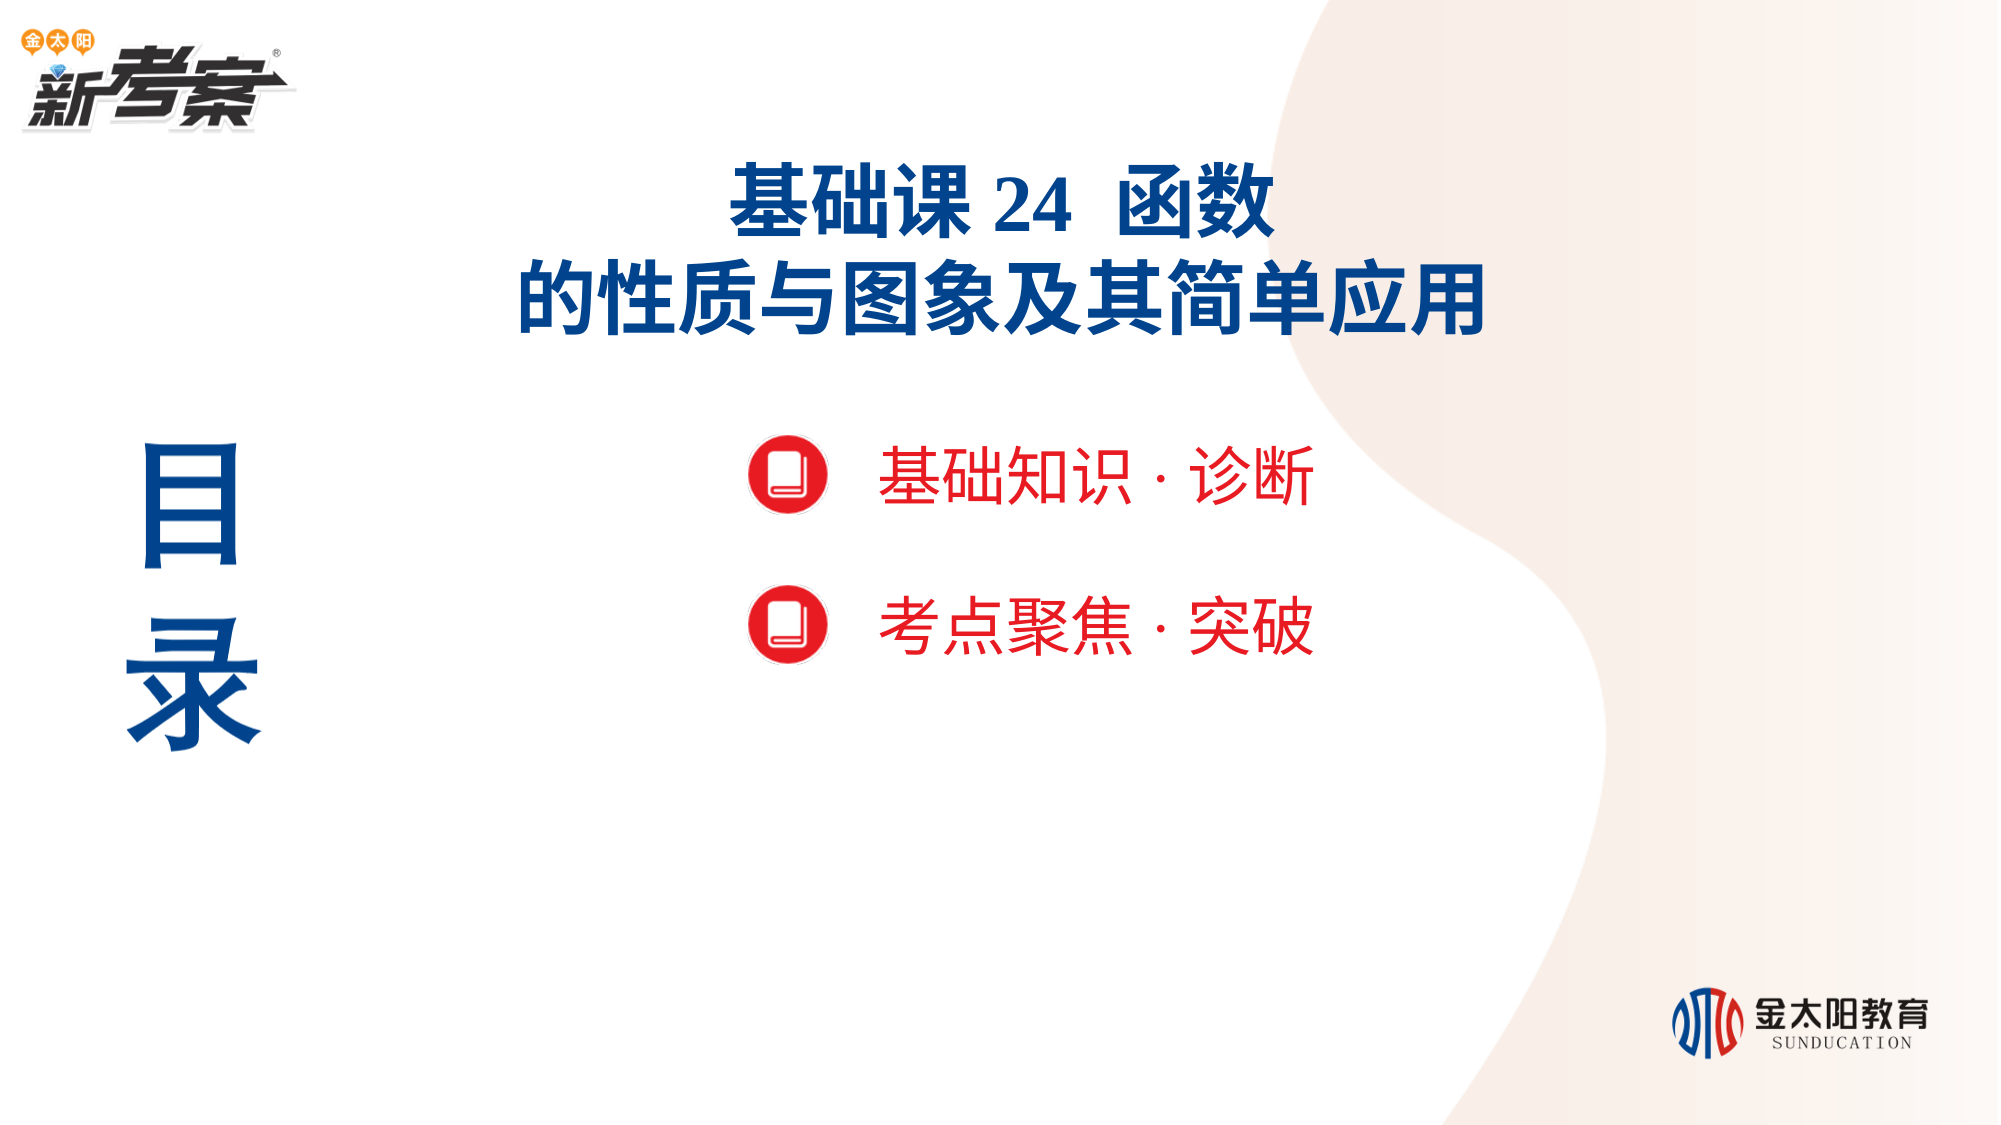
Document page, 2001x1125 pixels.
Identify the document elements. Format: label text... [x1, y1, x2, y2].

picture [0, 0, 2000, 1125]
text_box 考点聚焦·突破 [853, 578, 1451, 671]
text_box 基础知识·诊断 [853, 428, 1451, 521]
